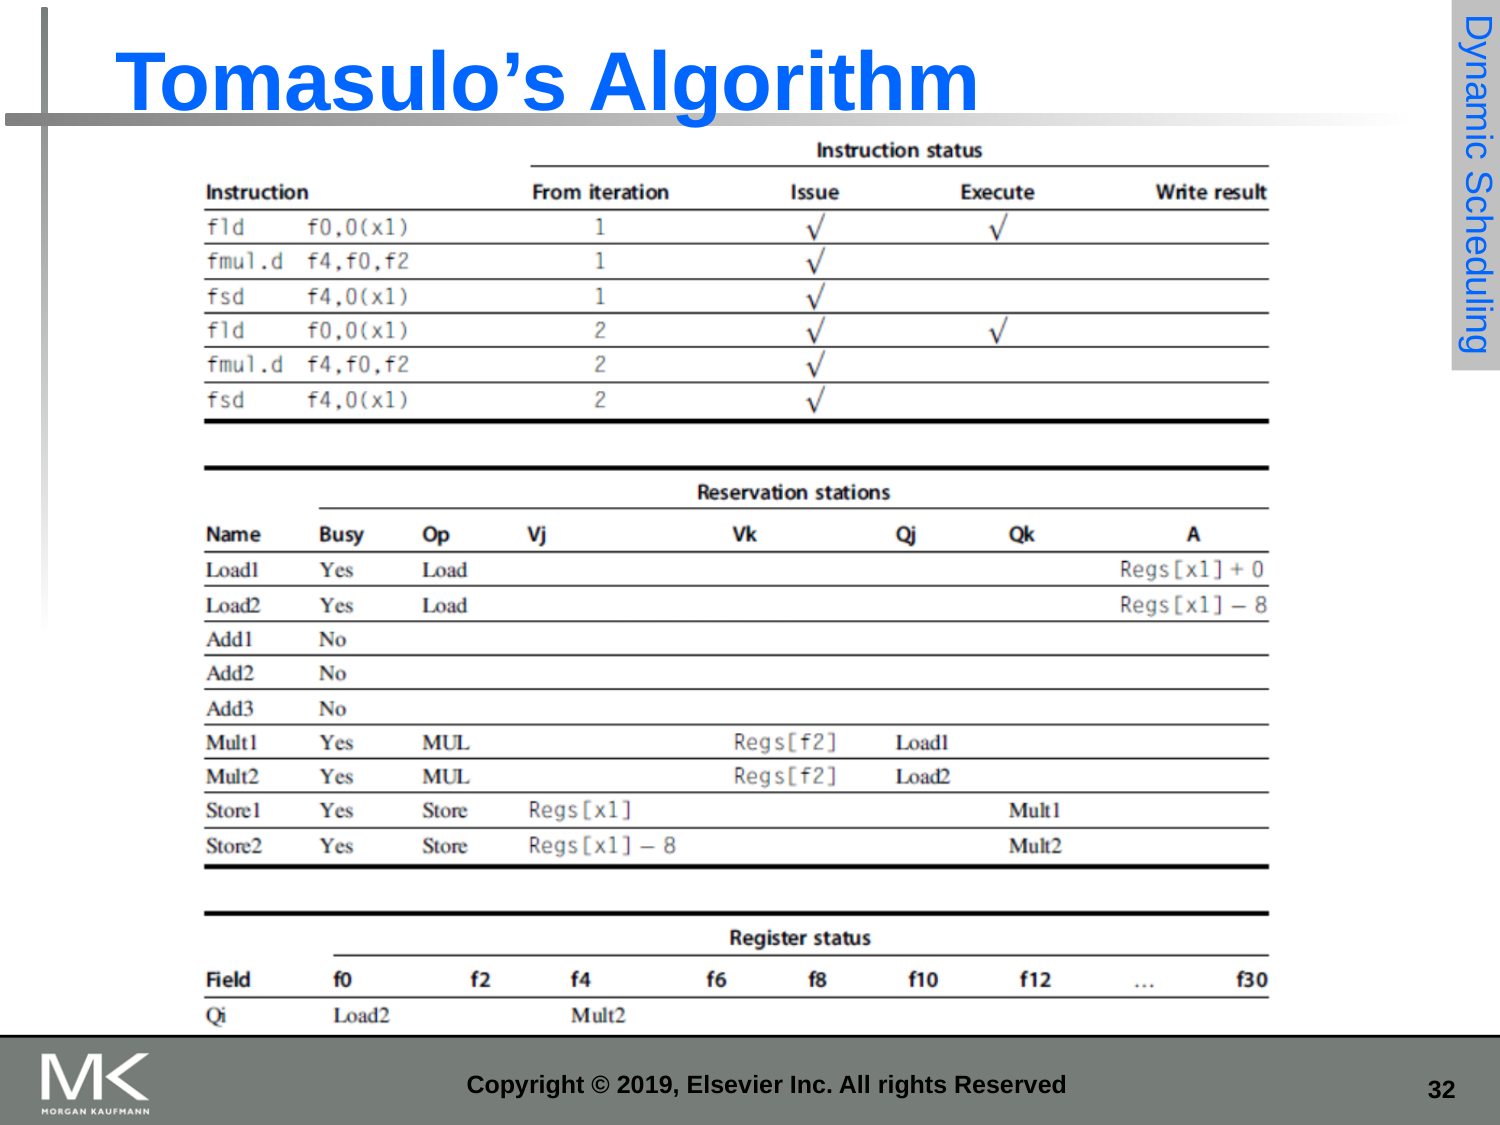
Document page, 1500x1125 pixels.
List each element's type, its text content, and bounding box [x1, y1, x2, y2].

text_box Dynamic Scheduling [1451, 0, 1500, 371]
title Tomasulo’s Algorithm [100, 17, 1451, 135]
footer Copyright © 2019, Elsevier Inc. All rights Reserved [170, 1046, 1365, 1106]
picture [194, 133, 1275, 1031]
picture [29, 1046, 160, 1123]
